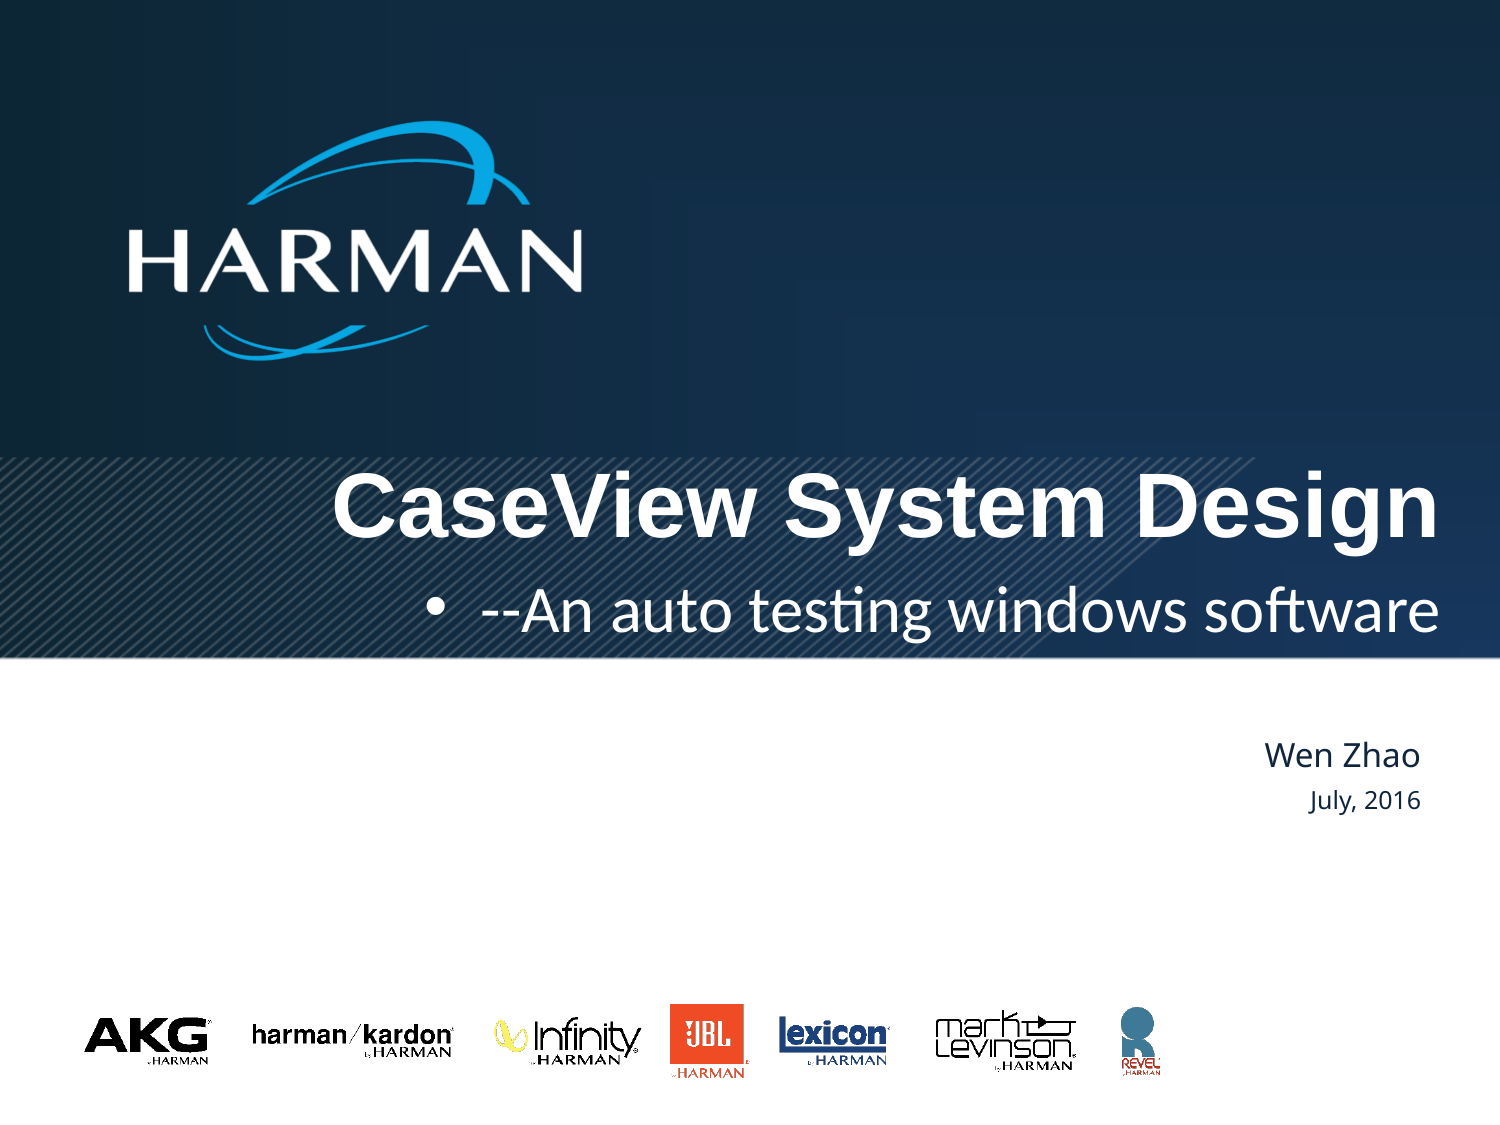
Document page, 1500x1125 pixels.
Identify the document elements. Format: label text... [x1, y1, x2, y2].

picture [667, 1001, 752, 1080]
text_box July, 2016 [221, 776, 1437, 827]
picture [238, 1017, 468, 1065]
picture [917, 972, 1094, 1109]
picture [776, 1014, 893, 1068]
picture [492, 1011, 643, 1071]
picture [0, 0, 1500, 661]
picture [81, 1014, 215, 1068]
picture [1117, 1004, 1162, 1078]
title CaseView System Design [37, 352, 1457, 654]
text_box --An auto testing windows software [302, 558, 1457, 682]
text_box Wen Zhao [81, 726, 1437, 777]
